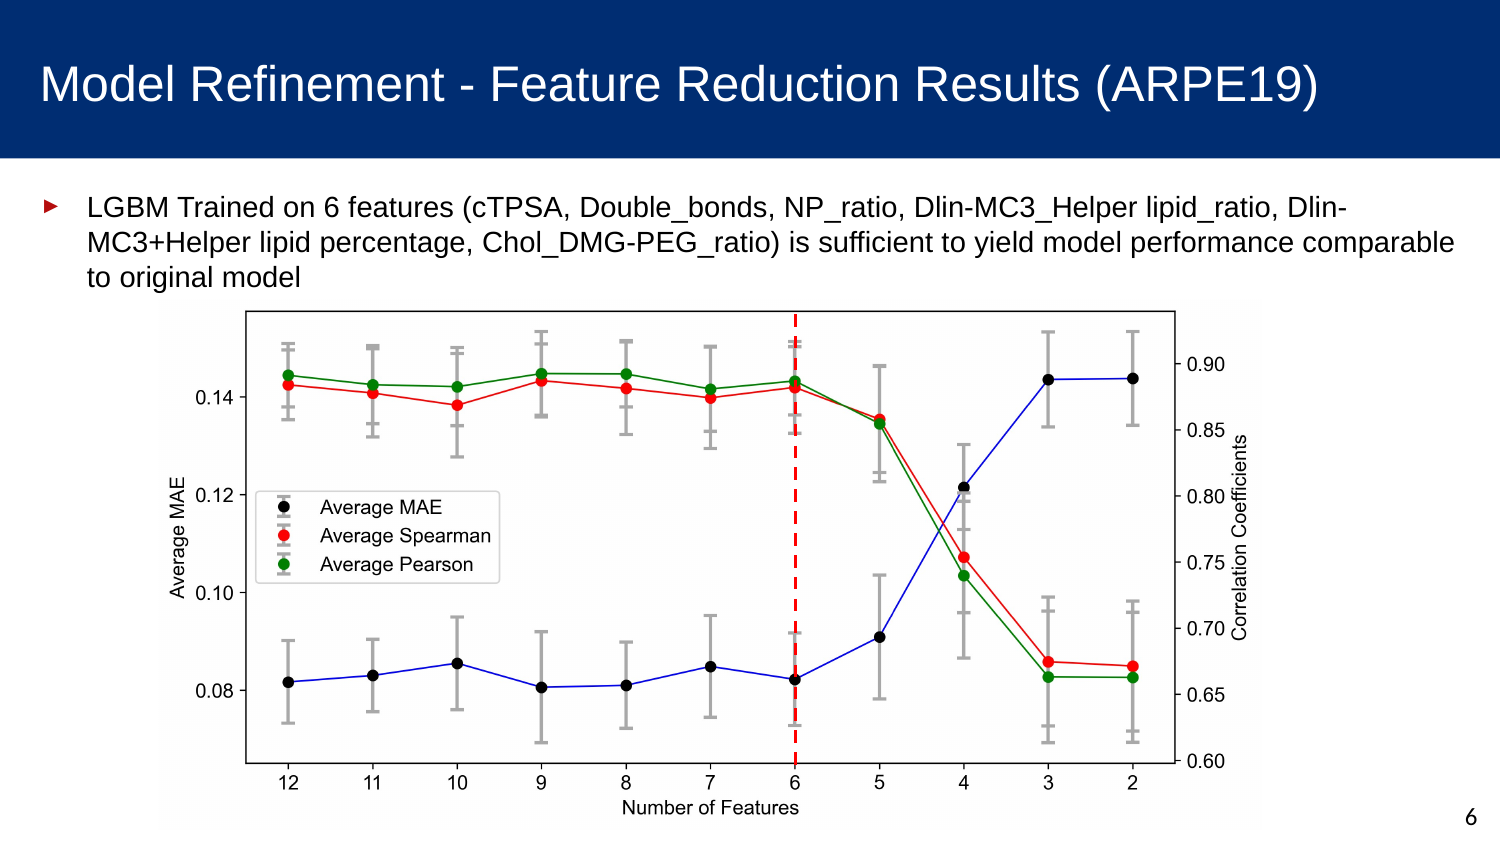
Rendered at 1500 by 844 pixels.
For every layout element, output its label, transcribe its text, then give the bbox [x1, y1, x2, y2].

title Model Refinement - Feature Reduction Results (ARPE19) [24, 0, 1500, 164]
picture [157, 298, 1262, 831]
list LGBM Trained on 6 features (cTPSA, Double_bonds, NP_ratio, Dlin-MC3_Helper lipid_ratio, Dlin-MC3+Helper lipid percentage, Chol_DMG-PEG_ratio) is sufficient to yield model performance comparable to original model [24, 180, 1478, 738]
